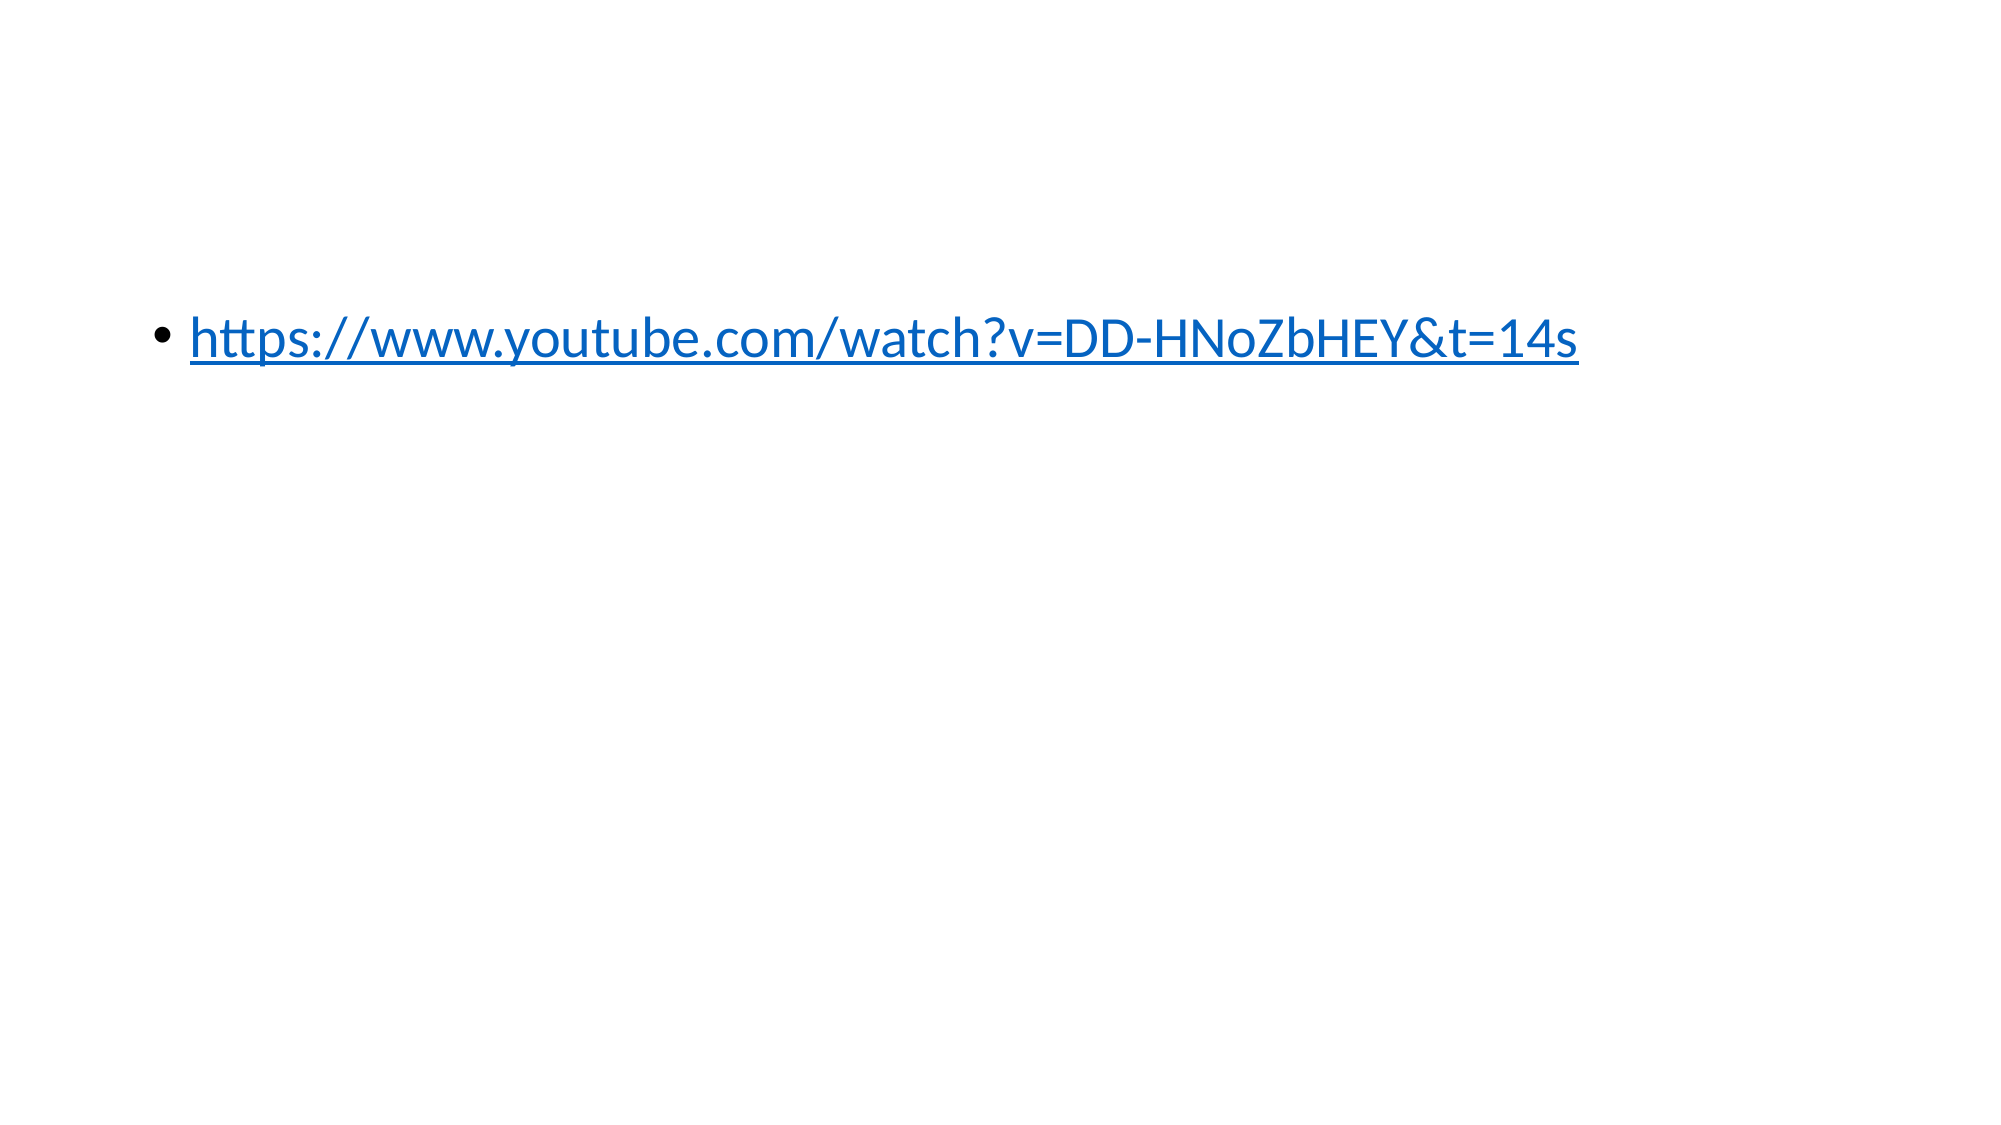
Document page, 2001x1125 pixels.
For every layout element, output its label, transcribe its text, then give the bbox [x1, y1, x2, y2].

list https://www.youtube.com/watch?v=DD-HNoZbHEY&t=14s [137, 299, 1863, 1014]
